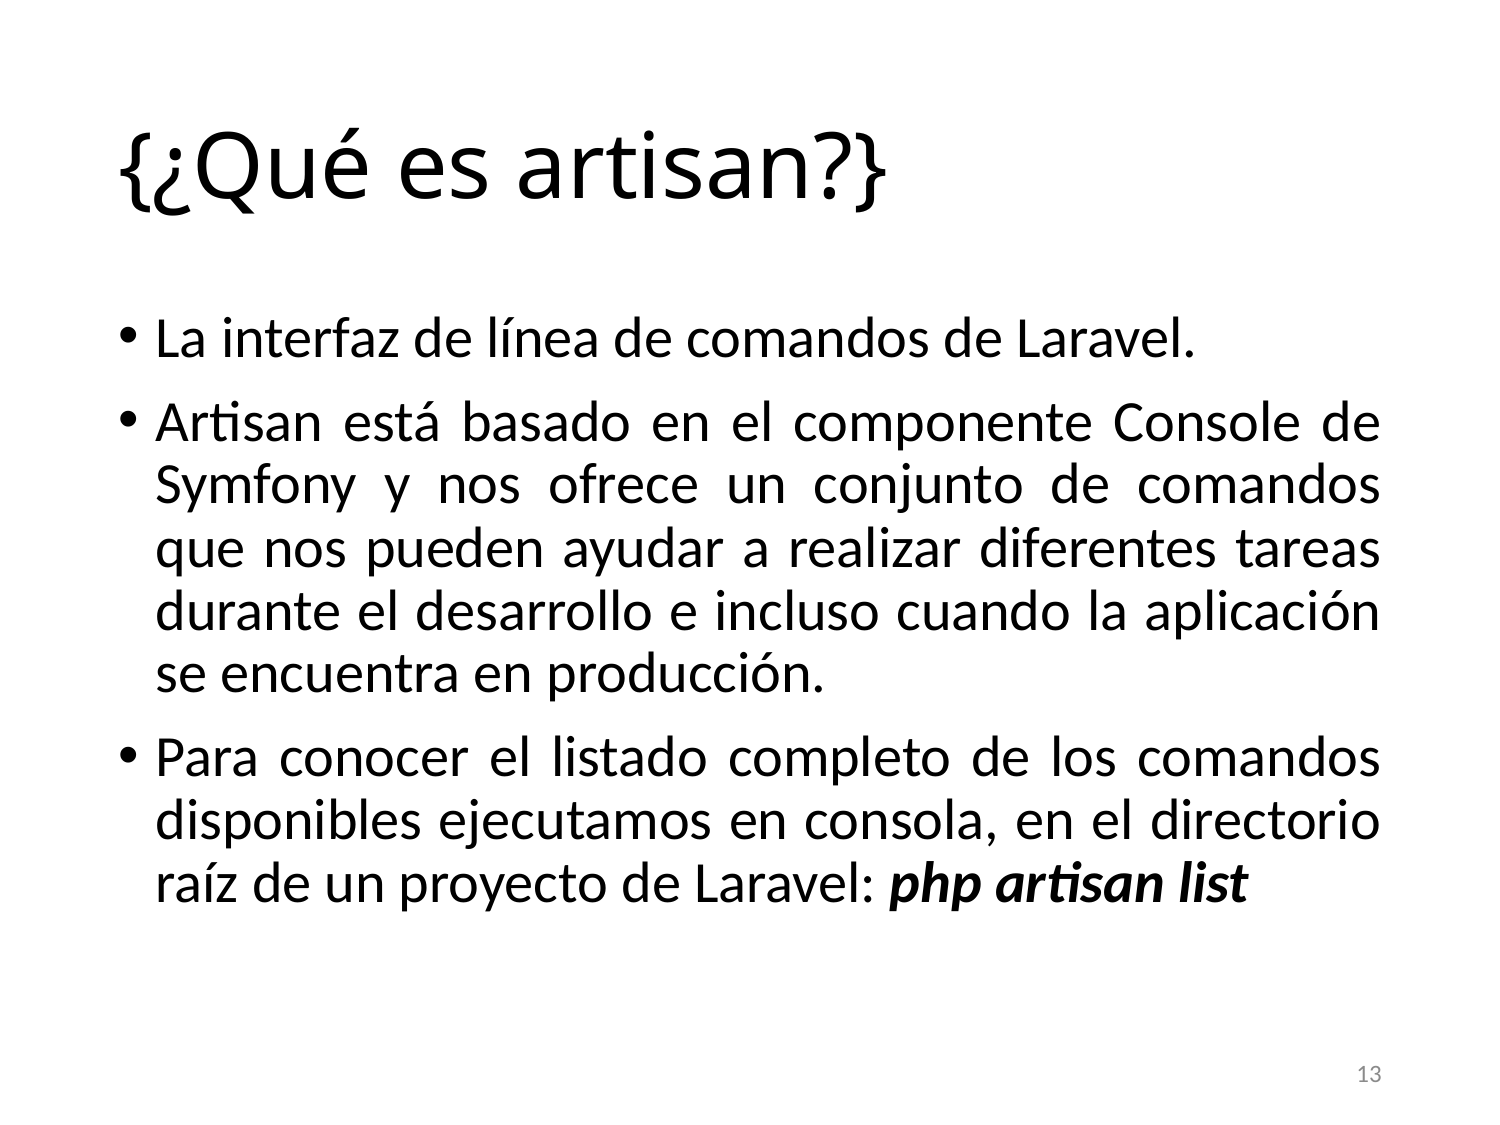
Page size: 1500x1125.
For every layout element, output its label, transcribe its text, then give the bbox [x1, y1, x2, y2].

list La interfaz de línea de comandos de Laravel. Artisan está basado en el componente Console de Symfony y nos ofrece un conjunto de comandos que nos pueden ayudar a realizar diferentes tareas durante el desarrollo e incluso cuando la aplicación se encuentra en producción. Para conocer el listado completo de los comandos disponibles ejecutamos en consola, en el directorio raíz de un proyecto de Laravel: php artisan list [103, 299, 1397, 1014]
slide_number 13 [1059, 1042, 1397, 1103]
title {¿Qué es artisan?} [103, 59, 1397, 278]
